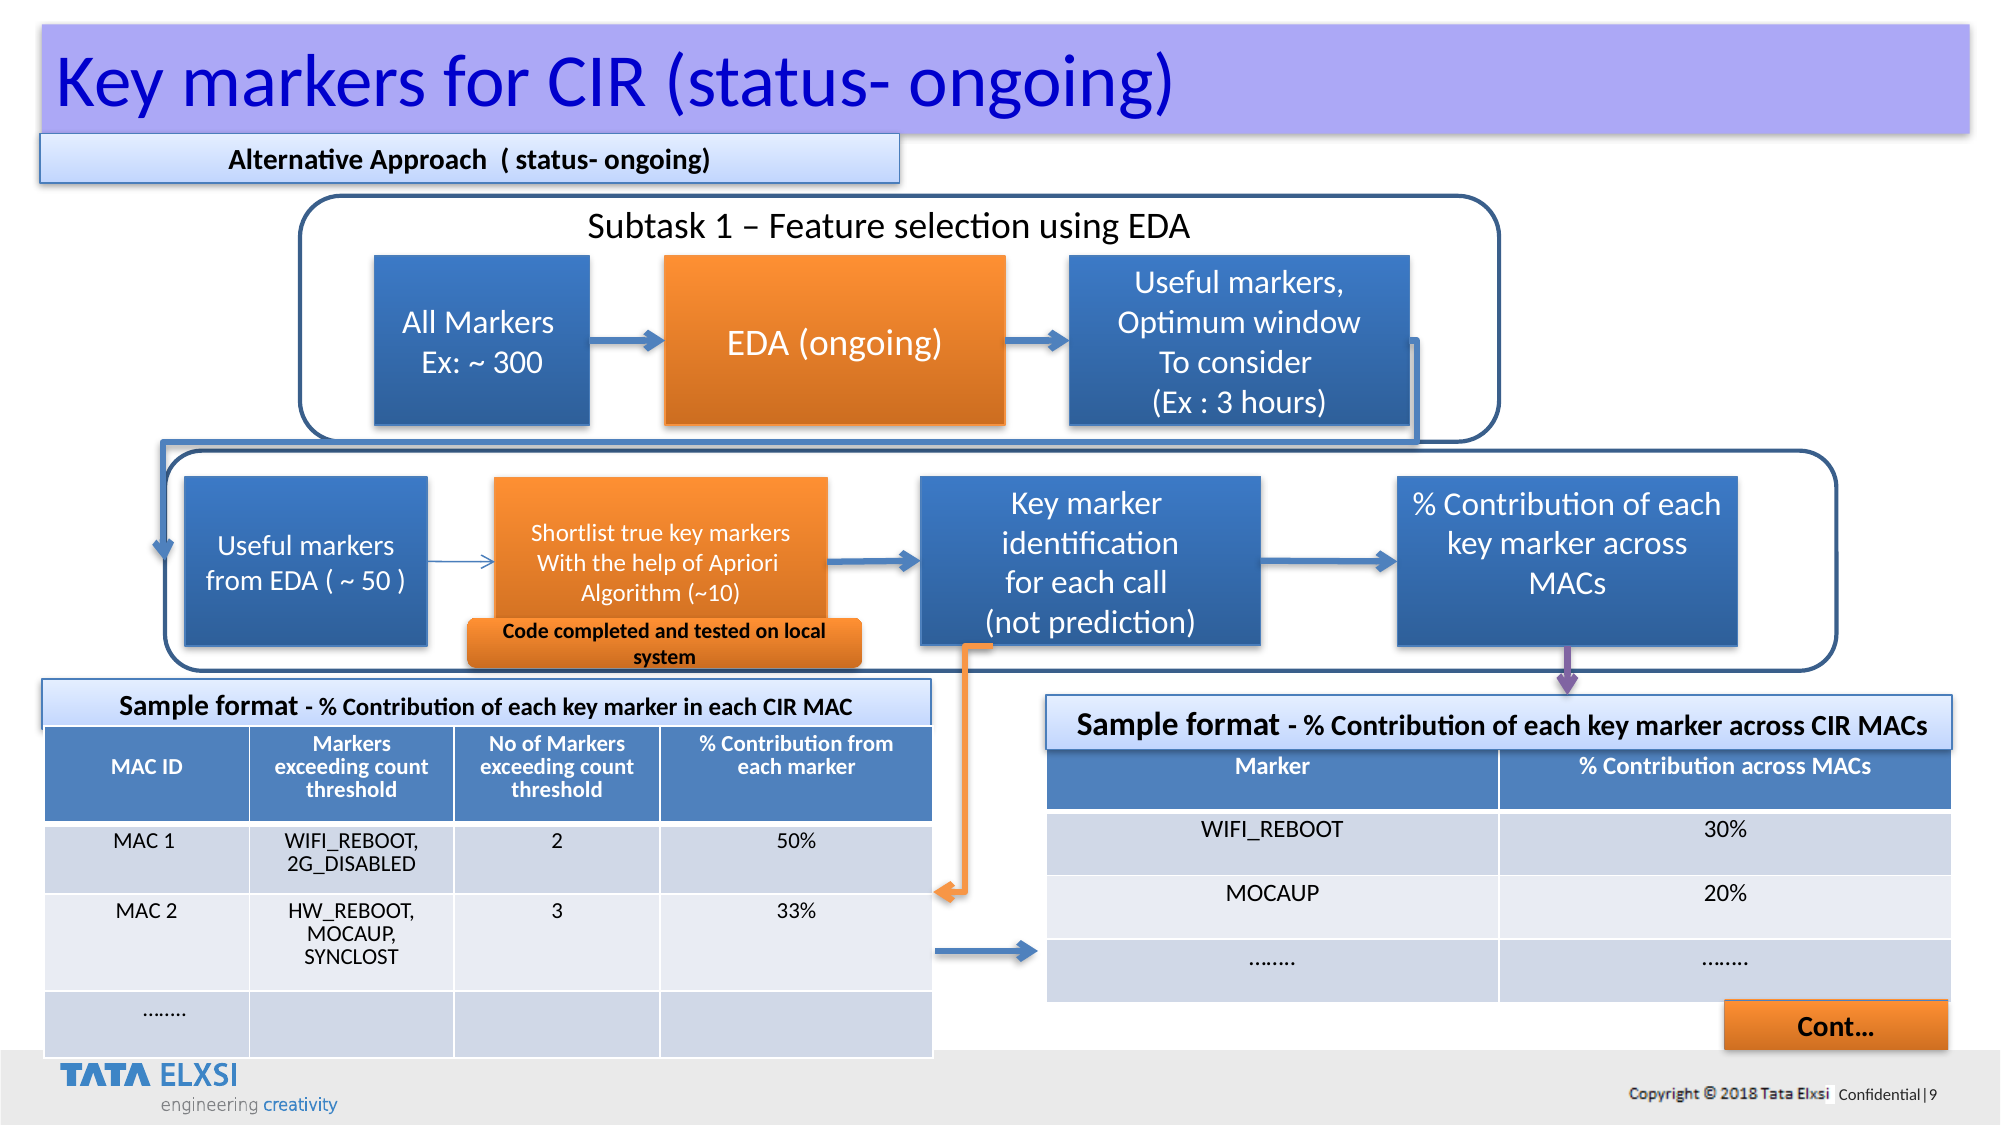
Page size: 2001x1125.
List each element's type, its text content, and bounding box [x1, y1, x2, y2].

table_cell 20% [1500, 876, 1951, 938]
table_cell 2 [455, 827, 659, 893]
table_cell 50% [661, 827, 932, 893]
table_cell MAC 1 [45, 827, 249, 893]
table_cell …….. [45, 992, 249, 1057]
text_box Sample format - % Contribution of each key marker in each CIR MAC [41, 678, 932, 730]
table_cell WIFI_REBOOT [1047, 814, 1498, 875]
text_box [162, 568, 489, 673]
table_header No of Markers exceeding count threshold [455, 727, 659, 821]
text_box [164, 340, 1410, 561]
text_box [839, 738, 1087, 799]
text_box Shortlist true key markers With the help of Apriori Algorithm (~10) [494, 569, 828, 616]
table_cell …….. [1500, 940, 1951, 1002]
text_box [832, 448, 1839, 673]
table_header Marker [1047, 757, 1498, 809]
text_box [297, 193, 1502, 444]
table_cell 30% [1500, 814, 1951, 875]
picture [1623, 1084, 1835, 1105]
table_cell HW_REBOOT, MOCAUP, SYNCLOST [250, 895, 453, 990]
table_cell 3 [455, 895, 659, 990]
table_header MAC ID [45, 727, 249, 821]
table_cell WIFI_REBOOT, 2G_DISABLED [250, 827, 453, 893]
text_box Cont… [1724, 999, 1949, 1050]
text_box Alternative Approach ( status- ongoing) [39, 133, 900, 184]
table_cell [661, 992, 932, 1057]
table_header Markers exceeding count threshold [250, 727, 453, 821]
table_cell [455, 992, 659, 1057]
table_cell 33% [661, 895, 932, 990]
table_cell …….. [1047, 940, 1498, 1002]
text_box Code completed and tested on local system [467, 618, 863, 668]
table_header % Contribution from each marker [661, 727, 932, 821]
table_cell MOCAUP [1047, 876, 1498, 938]
table_cell [250, 992, 453, 1057]
text_box Key markers for CIR (status- ongoing) [41, 24, 1970, 134]
text_box Subtask 1 – Feature selection using EDA [572, 193, 1377, 254]
table_cell MAC 2 [45, 895, 249, 990]
table_header % Contribution across MACs [1500, 757, 1951, 809]
text_box Sample format - % Contribution of each key marker across CIR MACs [1045, 694, 1953, 750]
